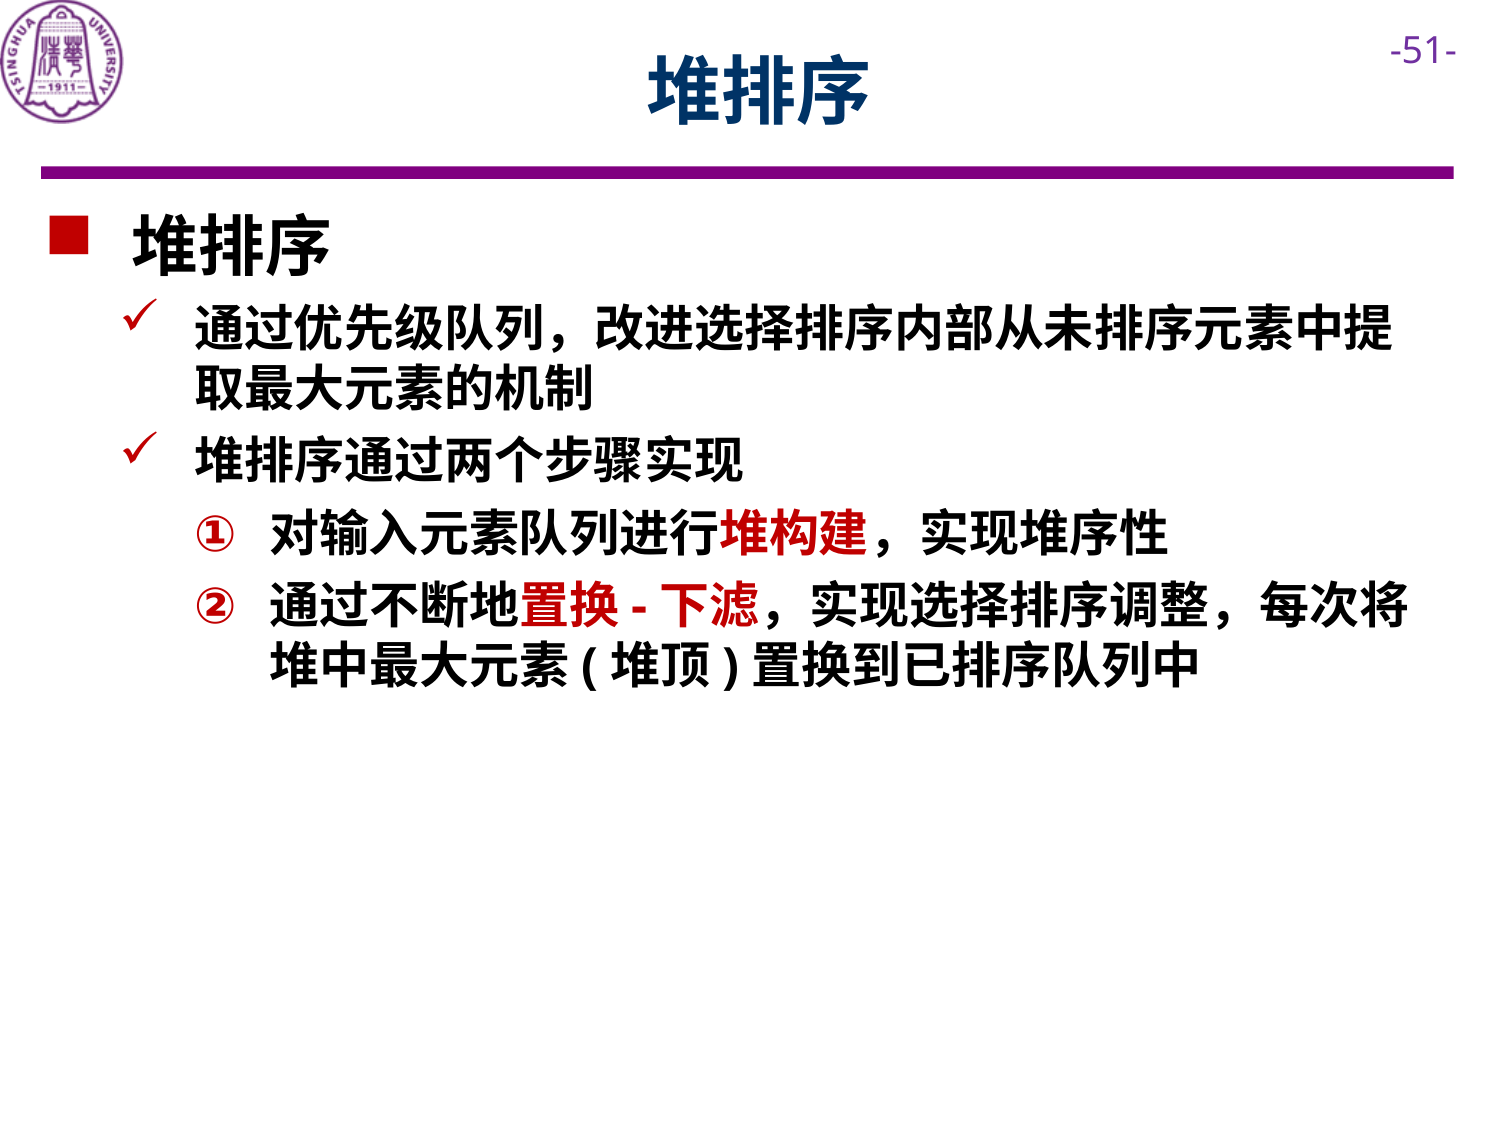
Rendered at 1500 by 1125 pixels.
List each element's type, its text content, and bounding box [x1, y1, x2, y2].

title 堆排序 [135, 13, 1383, 165]
text_box 堆排序 通过优先级队列，改进选择排序内部从未排序元素中提取最大元素的机制 堆排序通过两个步骤实现 对输入元素队列进行堆构建，实现堆序性 通过不断地置换-下滤，实现选择排序调整，每次将堆中最大元素(堆顶)置换到已排序队列中 [29, 196, 1436, 701]
picture [0, 0, 124, 124]
